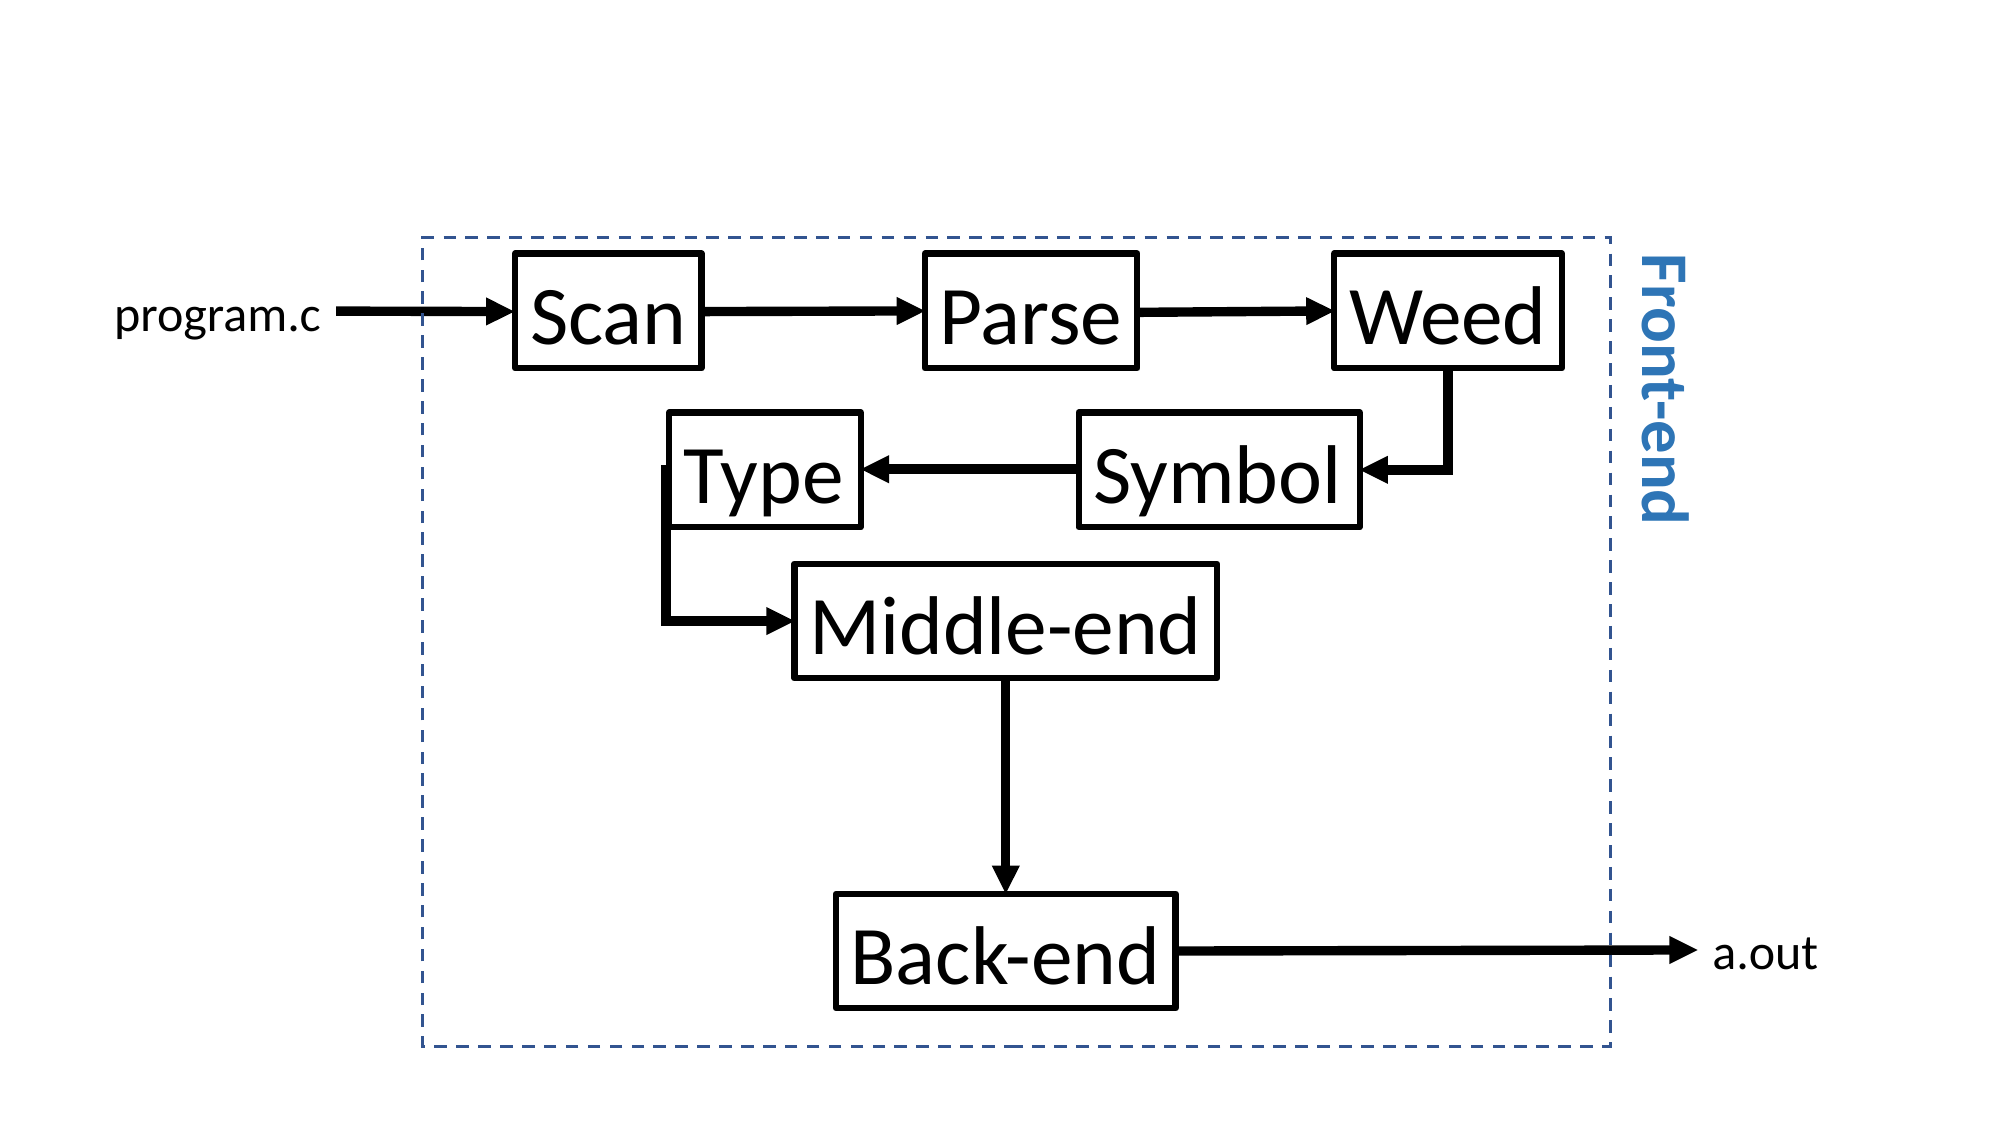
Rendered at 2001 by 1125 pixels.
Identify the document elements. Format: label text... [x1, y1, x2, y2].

text_box [421, 237, 1612, 1047]
text_box Parse [924, 253, 1138, 369]
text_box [669, 470, 793, 622]
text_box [1353, 375, 1455, 465]
text_box Symbol [1078, 412, 1360, 528]
text_box Front-end [1621, 239, 1717, 541]
text_box Type [669, 412, 861, 528]
text_box Scan [515, 253, 702, 369]
text_box program.c [99, 273, 337, 349]
text_box a.out [1697, 912, 1834, 988]
text_box Weed [1334, 253, 1562, 369]
